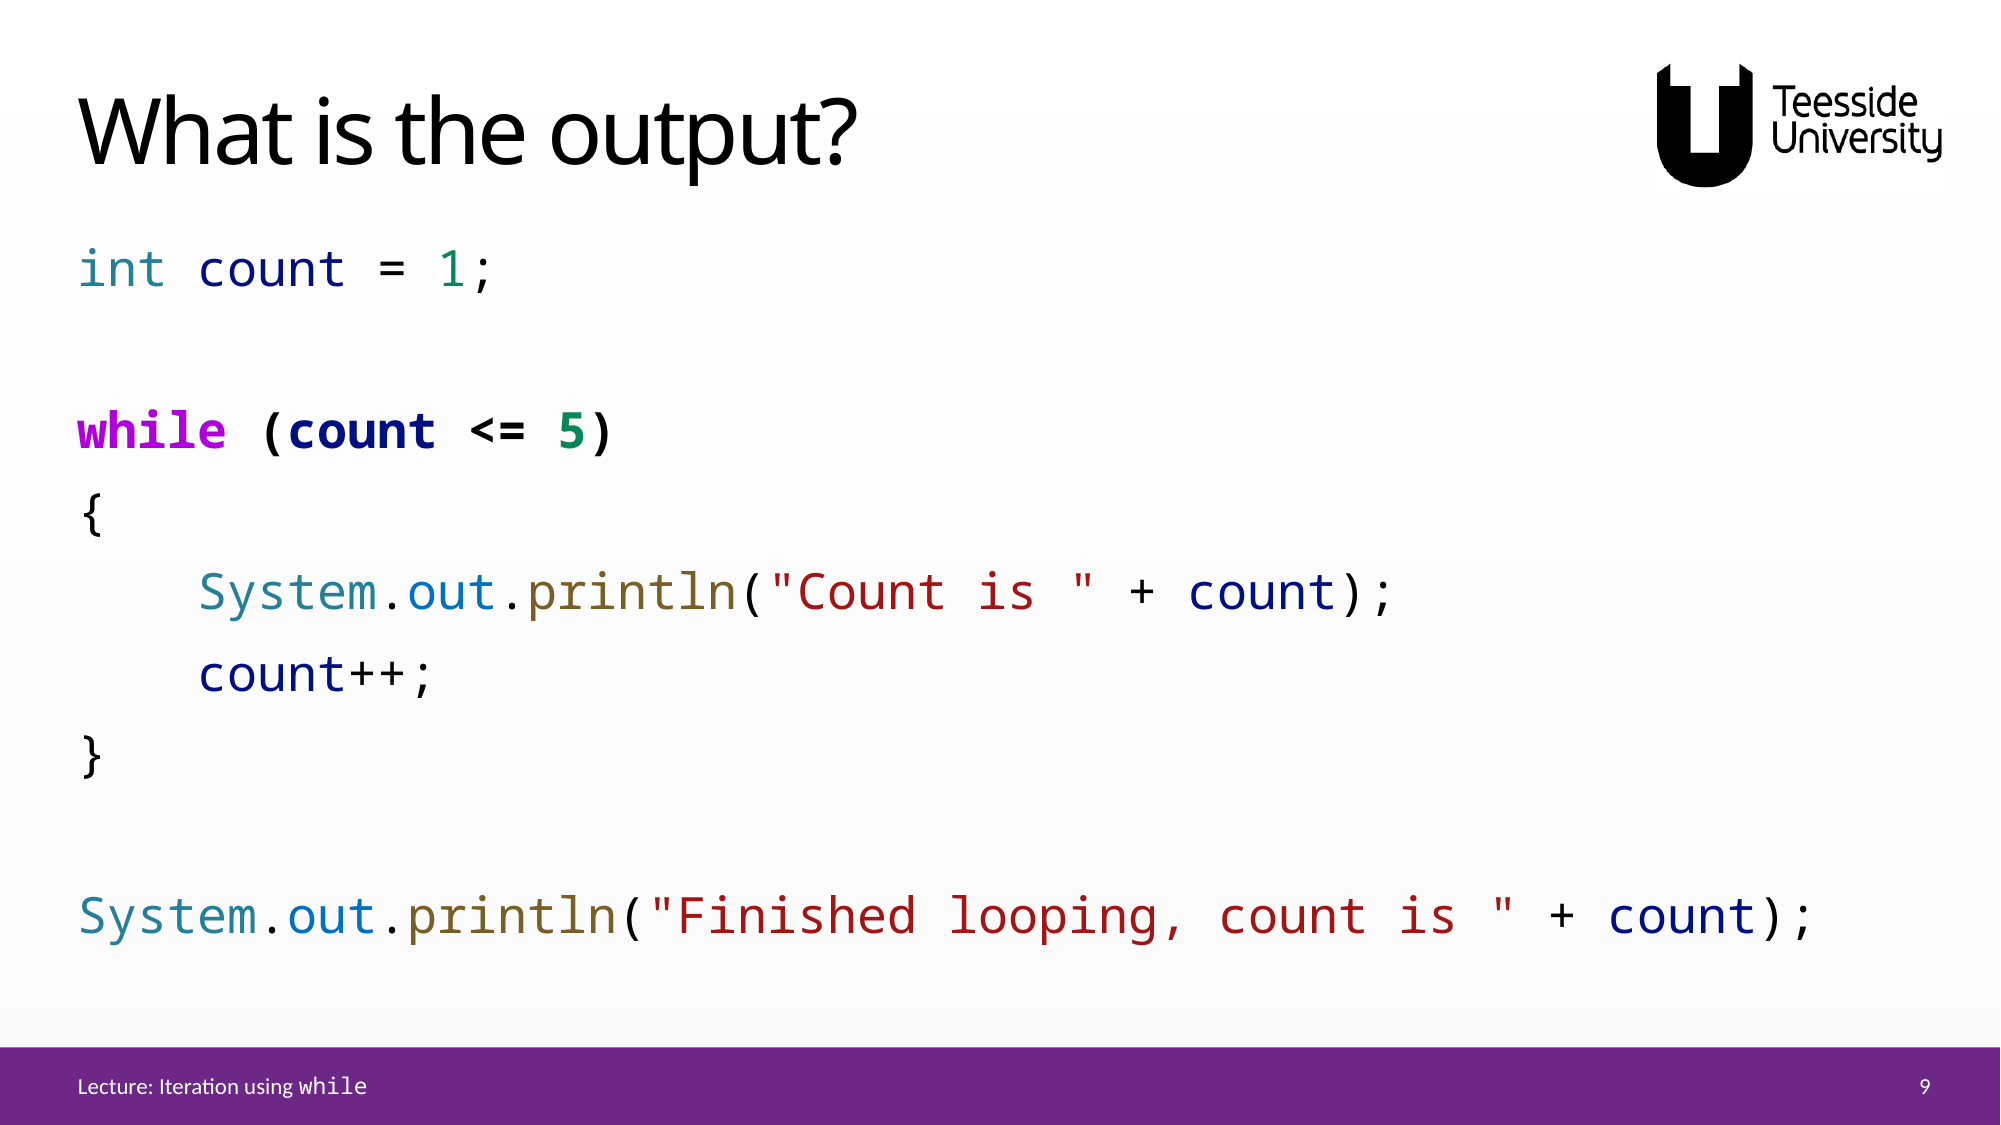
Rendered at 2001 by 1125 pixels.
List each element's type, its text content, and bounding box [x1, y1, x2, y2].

list int count = 1; while (count <= 5) { System.out.println("Count is " + count); count++; } System.out.println("Finished looping, count is " + count); [62, 229, 1946, 1014]
picture [1652, 59, 1946, 191]
title What is the output? [62, 59, 1623, 191]
slide_number 9 [1833, 1068, 1946, 1103]
footer Lecture: Iteration using while [62, 1068, 1811, 1103]
